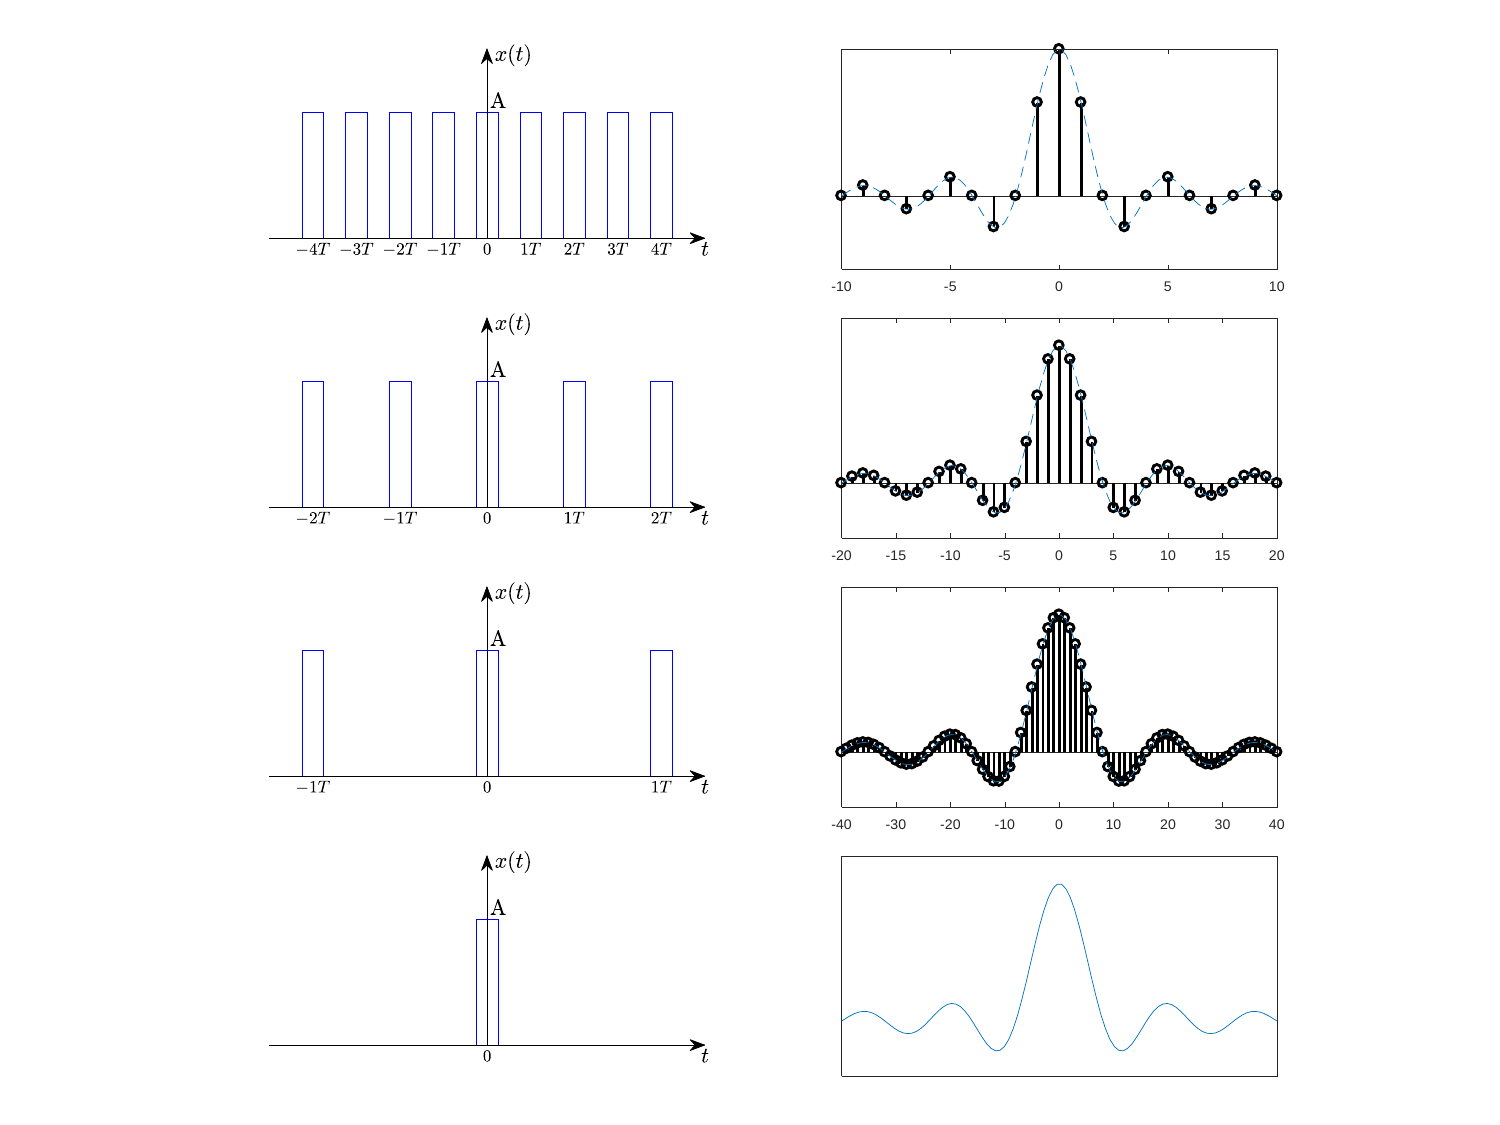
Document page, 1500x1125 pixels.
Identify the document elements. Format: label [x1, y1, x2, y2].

text_box [100, 28, 1400, 1106]
